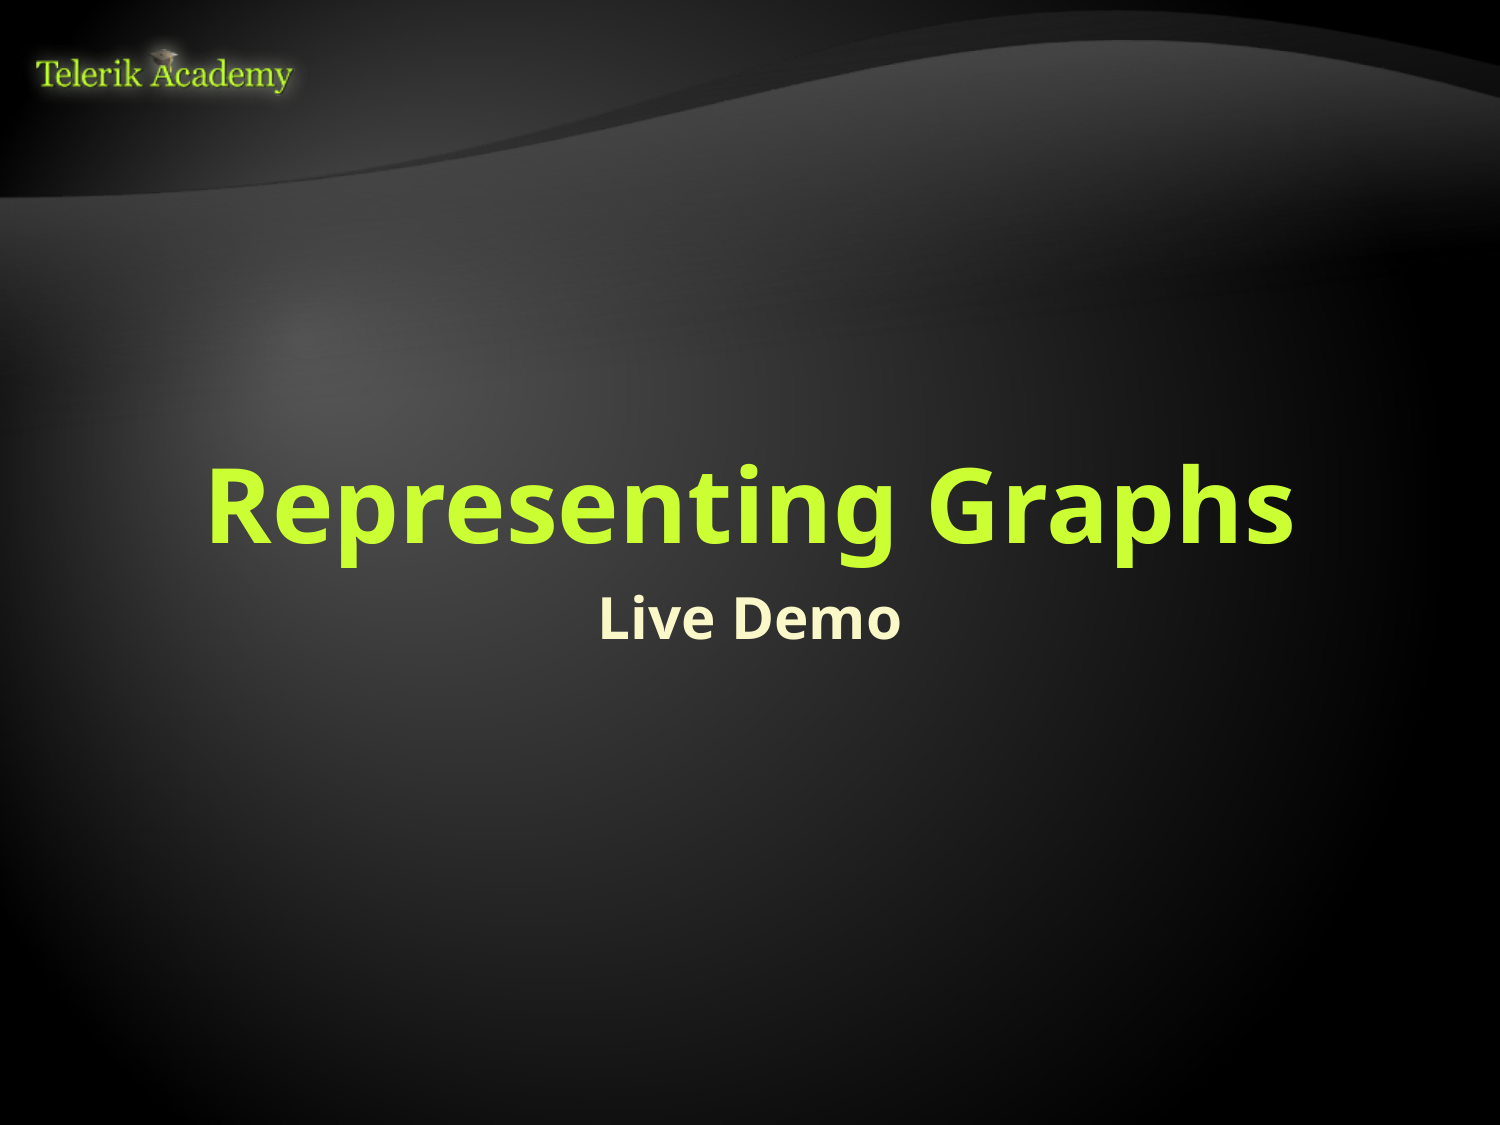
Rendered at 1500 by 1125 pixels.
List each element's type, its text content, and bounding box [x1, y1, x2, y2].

picture [0, 0, 1500, 1125]
subtitle Live Demo [99, 569, 1400, 663]
title Representing Graphs [99, 450, 1400, 563]
